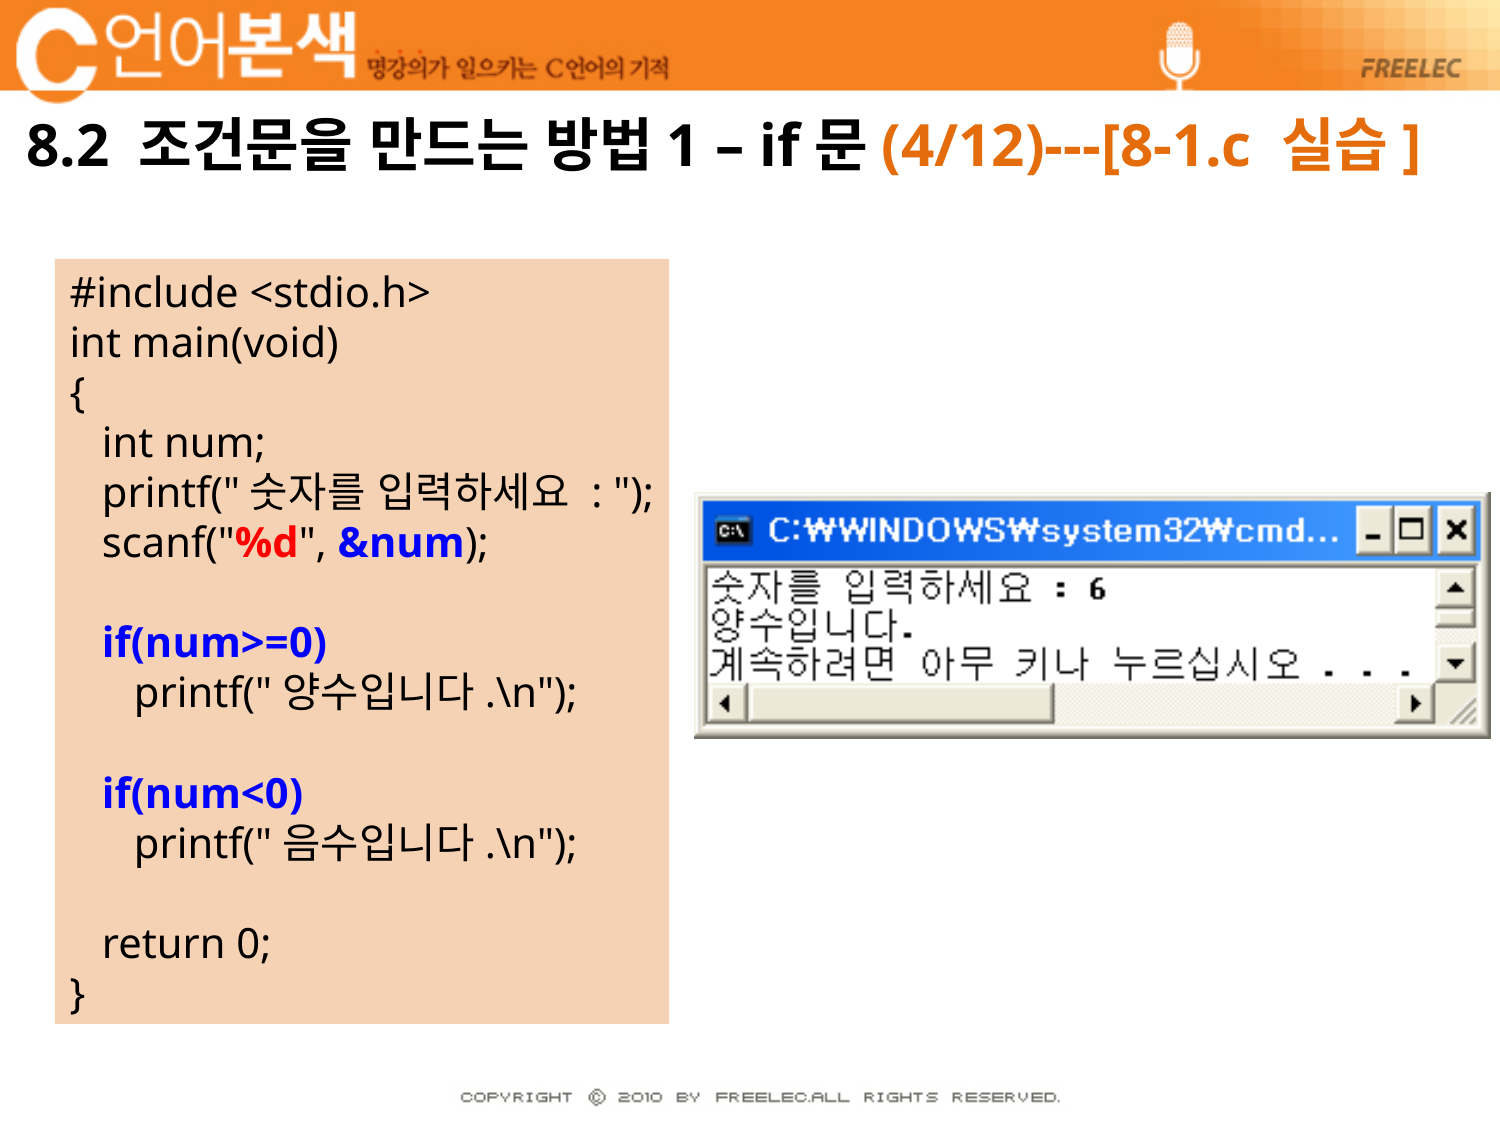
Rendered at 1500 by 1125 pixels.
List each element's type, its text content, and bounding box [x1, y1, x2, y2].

title 8.2 조건문을 만드는 방법1 – if문(4/12)---[8-1.c 실습] [11, 107, 1500, 178]
picture [0, 0, 1500, 1125]
text_box #include <stdio.h> int main(void) { int num; printf("숫자를 입력하세요 : "); scanf("%d", &num); if(num>=0) printf("양수입니다.\n"); if(num<0) printf("음수입니다.\n"); return 0; } [54, 258, 670, 1024]
